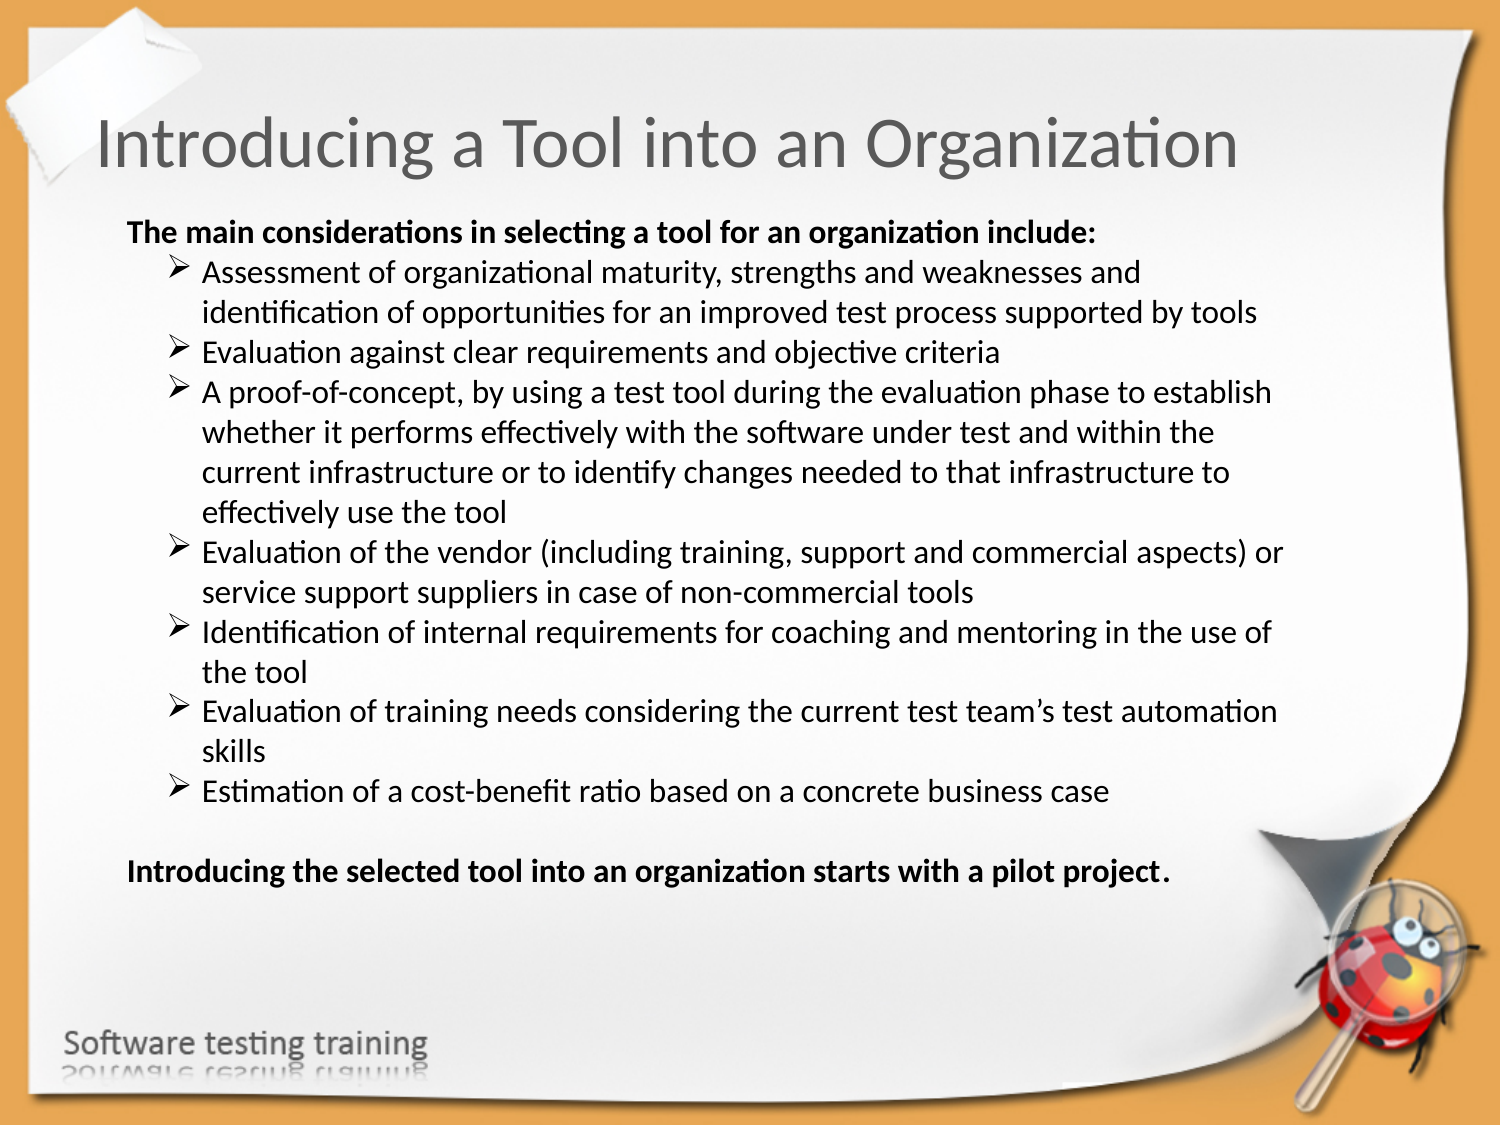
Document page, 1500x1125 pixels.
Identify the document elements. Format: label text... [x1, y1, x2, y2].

text_box The main considerations in selecting a tool for an organization include: Assessment of organizational maturity, strengths and weaknesses and identification of opportunities for an improved test process supported by tools Evaluation against clear requirements and objective criteria A proof-of-concept, by using a test tool during the evaluation phase to establish whether it performs effectively with the software under test and within the current infrastructure or to identify changes needed to that infrastructure to effectively use the tool Evaluation of the vendor (including training, support and commercial aspects) or service support suppliers in case of non-commercial tools Identification of internal requirements for coaching and mentoring in the use of the tool Evaluation of training needs considering the current test team’s test automation skills Estimation of a cost-benefit ratio based on a concrete business case Introducing the selected tool into an organization starts with a pilot project. [112, 203, 1322, 897]
picture [0, 0, 1500, 1125]
text_box Introducing a Tool into an Organization [80, 87, 1256, 190]
